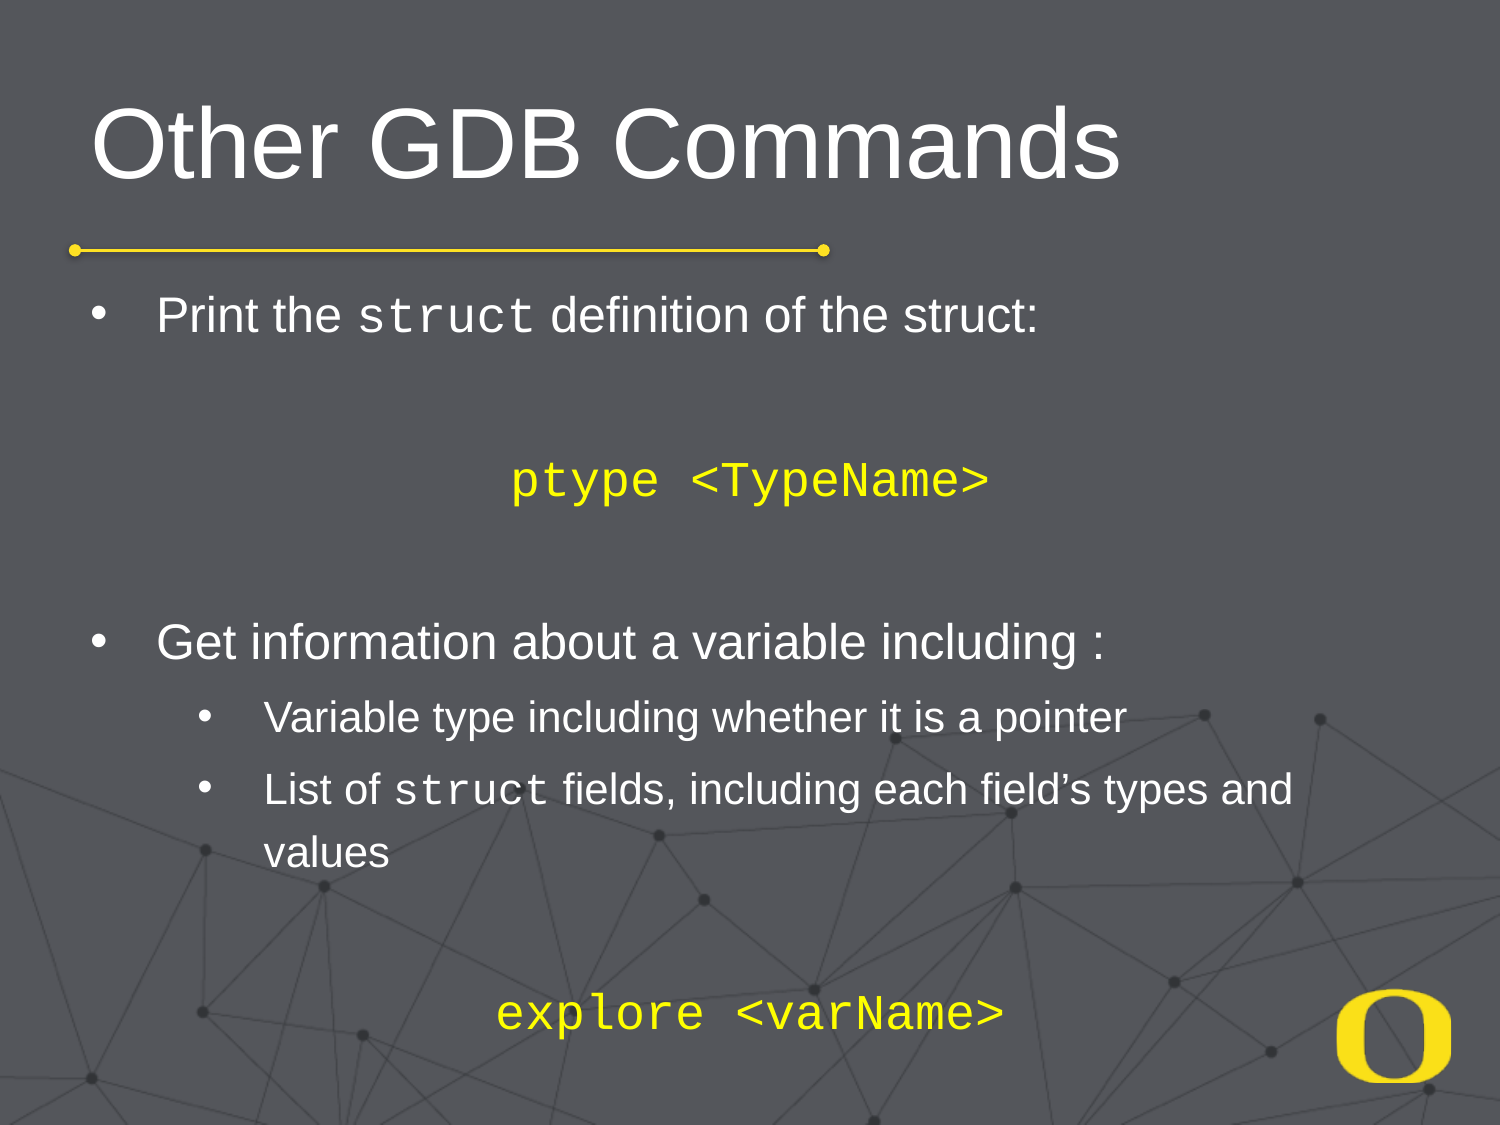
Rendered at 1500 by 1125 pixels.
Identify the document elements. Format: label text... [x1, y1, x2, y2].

list Print the struct definition of the struct: ptype <TypeName> Get information about a variable including : Variable type including whether it is a pointer List of struct fields, including each field’s types and values explore <varName> [75, 262, 1425, 1054]
title Other GDB Commands [75, 45, 1425, 233]
